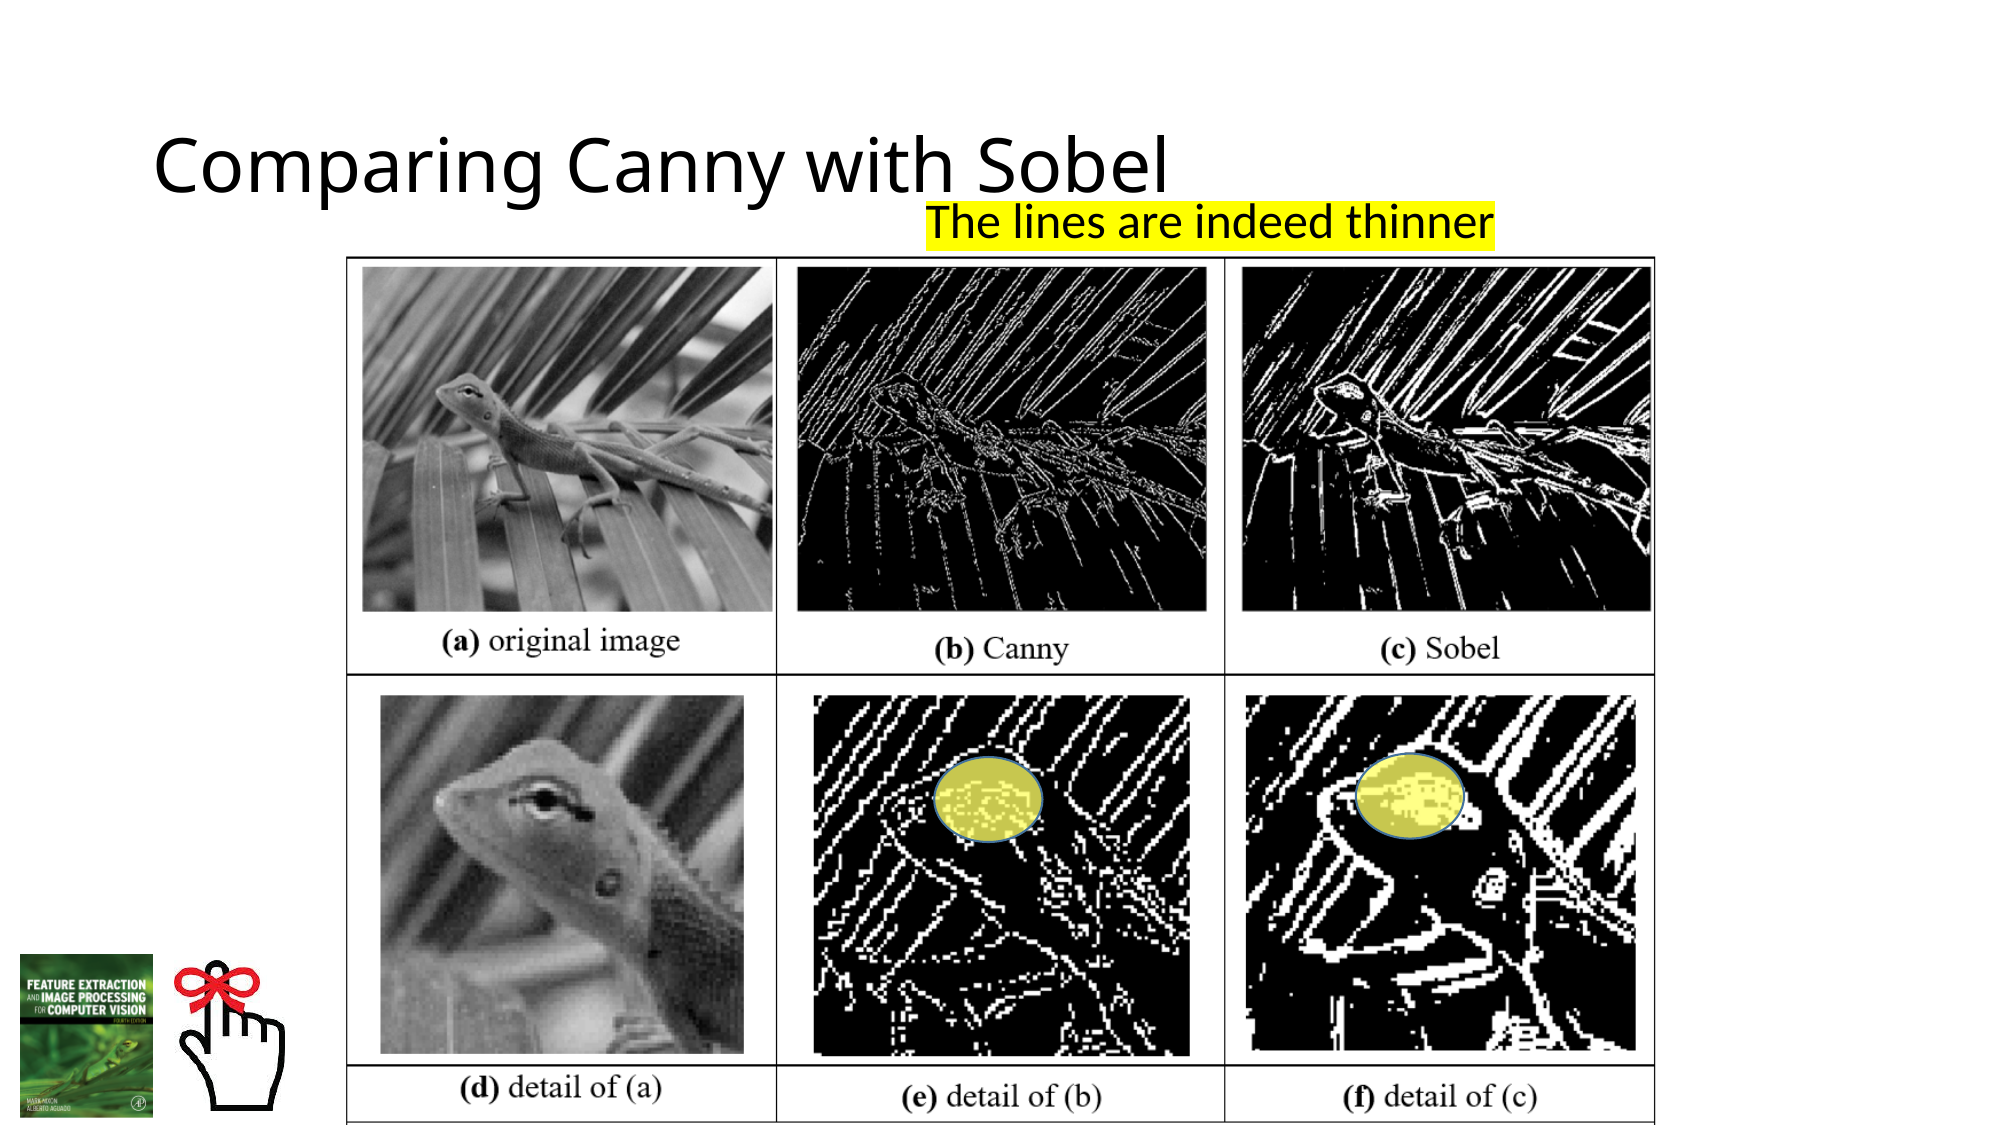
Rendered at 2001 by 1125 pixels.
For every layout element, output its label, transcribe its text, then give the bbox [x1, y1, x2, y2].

picture [174, 960, 285, 1111]
picture [337, 252, 1669, 1125]
text_box The lines are indeed thinner [868, 181, 1553, 252]
picture [20, 954, 153, 1118]
title Comparing Canny with Sobel [137, 59, 1863, 278]
